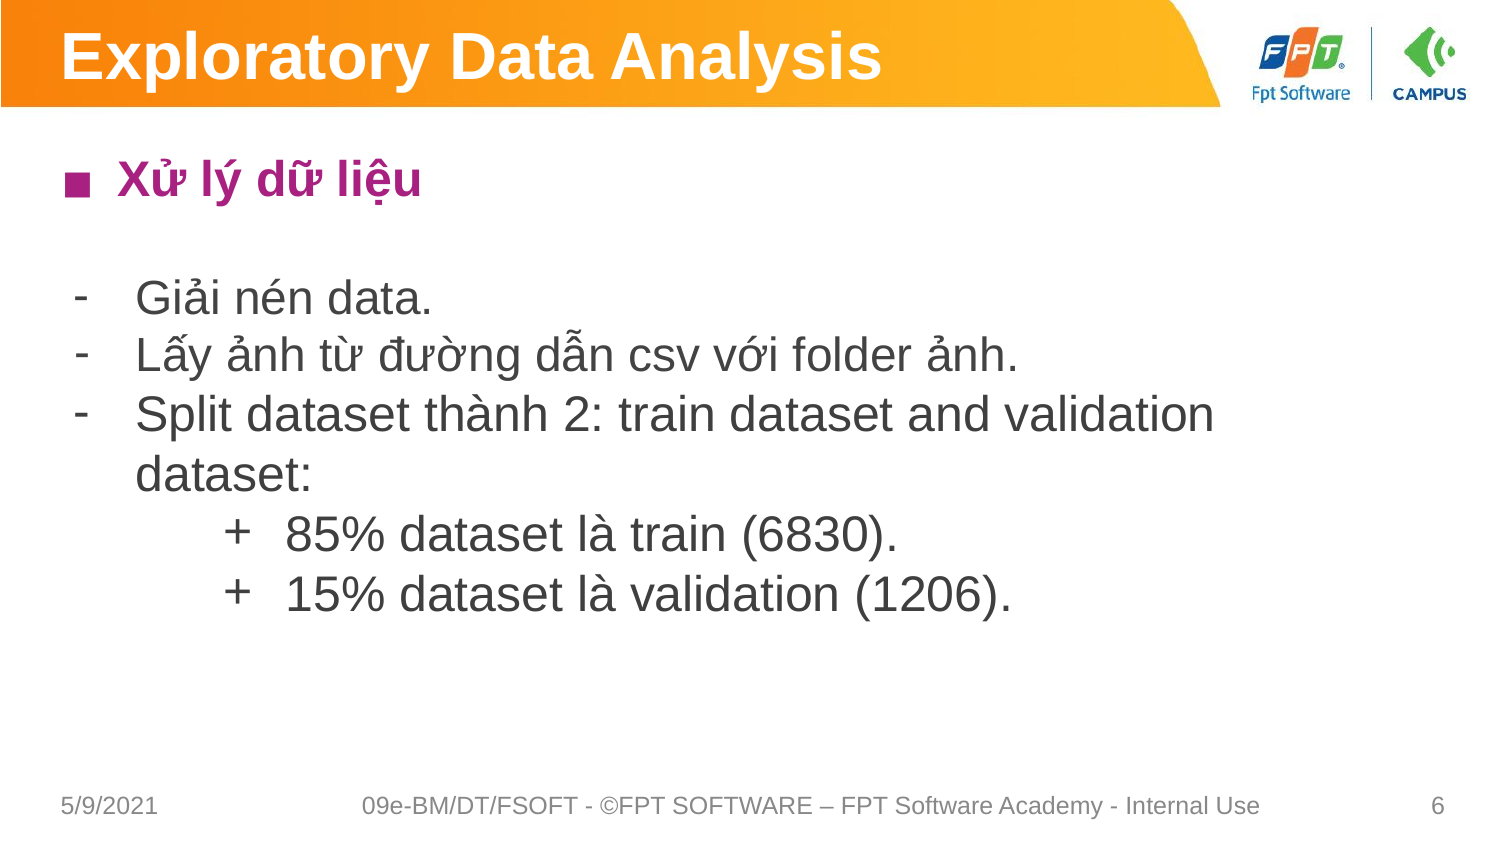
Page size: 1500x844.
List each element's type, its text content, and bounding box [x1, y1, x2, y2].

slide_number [45, 782, 270, 827]
picture [1, 0, 1499, 844]
title Exploratory Data Analysis [45, 0, 1176, 106]
slide_number ‹#› [1350, 782, 1461, 827]
text_box Xử lý dữ liệu Giải nén data. Lấy ảnh từ đường dẫn csv với folder ảnh. Split dataset thành 2: train dataset and validation dataset: 85% dataset là train (6830). 15% dataset là validation (1206). [45, 131, 1391, 697]
footer 09e-BM/DT/FSOFT - ©FPT SOFTWARE – FPT Software Academy - Internal Use [289, 782, 1335, 827]
